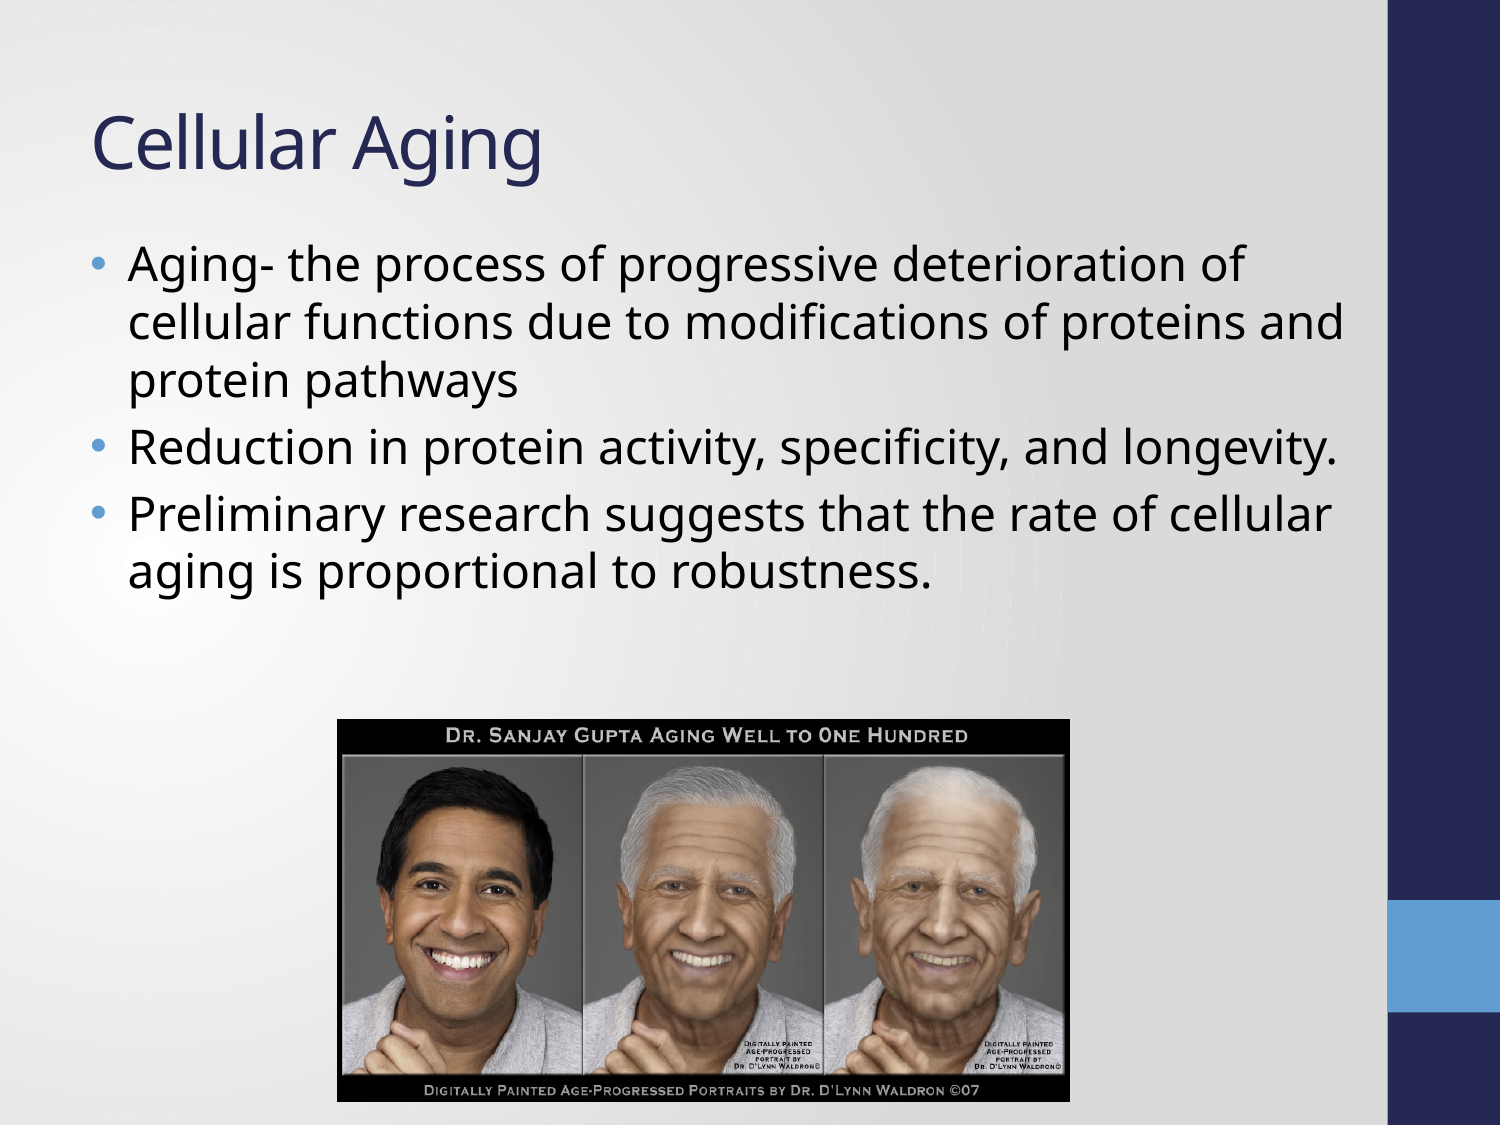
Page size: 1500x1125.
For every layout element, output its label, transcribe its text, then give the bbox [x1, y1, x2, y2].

title Cellular Aging [75, 87, 1425, 192]
picture [337, 718, 1070, 1103]
list Aging- the process of progressive deterioration of cellular functions due to modifications of proteins and protein pathways Reduction in protein activity, specificity, and longevity. Preliminary research suggests that the rate of cellular aging is proportional to robustness. [56, 226, 1387, 840]
